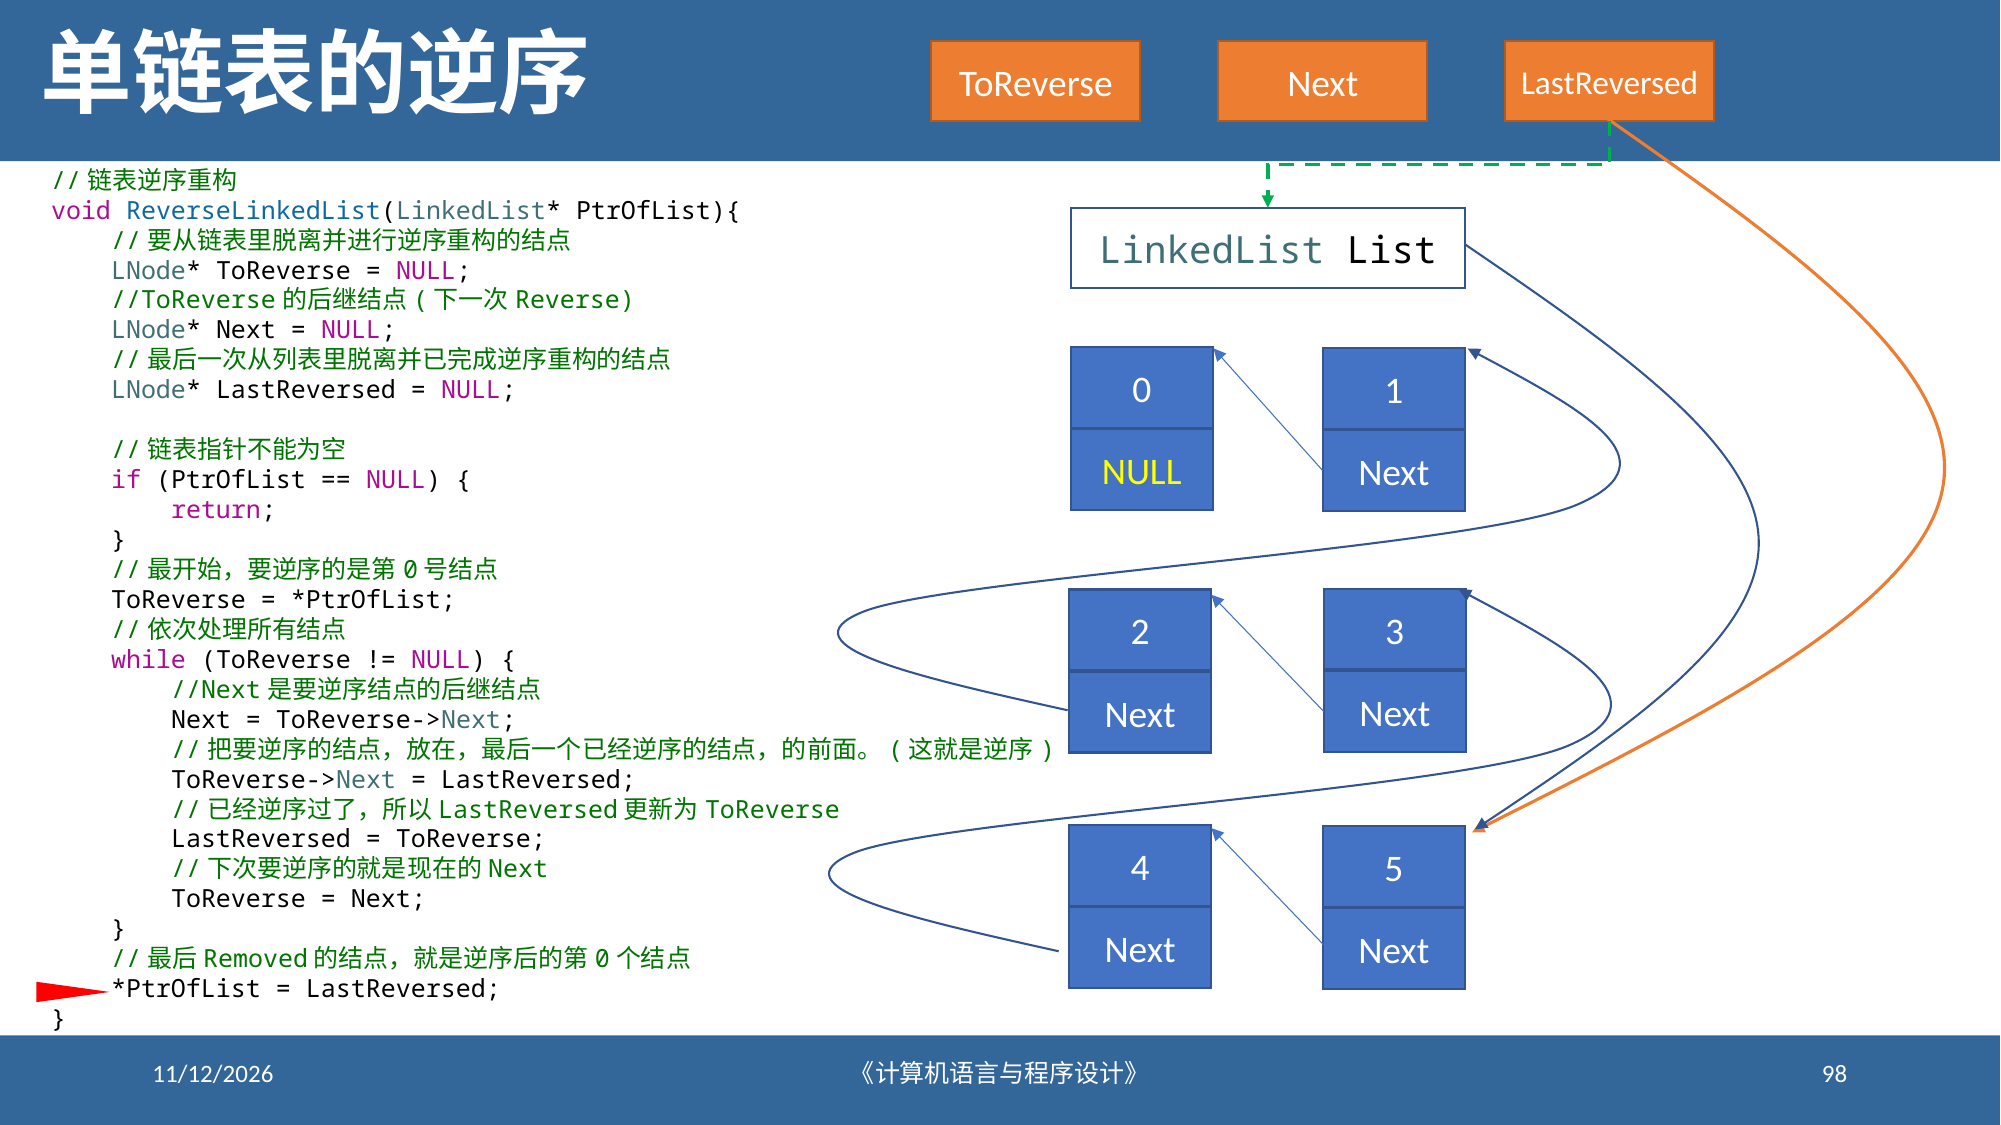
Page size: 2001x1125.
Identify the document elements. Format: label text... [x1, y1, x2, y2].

text_box [1487, 116, 1947, 826]
text_box [1157, 589, 1473, 825]
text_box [1322, 347, 1465, 512]
text_box Next [1217, 40, 1395, 122]
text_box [1323, 588, 1466, 752]
title 单链表的逆序 [1482, 0, 1957, 154]
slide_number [137, 1042, 588, 1103]
footer 《计算机语言与程序设计》 [662, 1042, 1338, 1103]
title 单链表的逆序 [25, 0, 1395, 154]
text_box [1211, 594, 1324, 712]
text_box [1157, 349, 1469, 589]
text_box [1213, 348, 1323, 471]
slide_number 98 [1412, 1042, 1863, 1103]
text_box ToReverse [930, 40, 1141, 122]
text_box LinkedList List [1157, 207, 1395, 289]
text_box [1070, 347, 1213, 511]
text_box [1068, 825, 1212, 989]
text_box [1068, 589, 1212, 753]
text_box //链表逆序重构 void ReverseLinkedList(LinkedList* PtrOfList){ //要从链表里脱离并进行逆序重构的结点 LNode* ToReverse = NULL; //ToReverse的后继结点(下一次Reverse) LNode* Next = NULL; //最后一次从列表里脱离并已完成逆序重构的结点 LNode* LastReversed = NULL; //链表指针不能为空 if (PtrOfList == NULL) { return; } //最开始，要逆序的是第0号结点 ToReverse = *PtrOfList; //依次处理所有结点 while (ToReverse != NULL) { //Next是要逆序结点的后继结点 Next = ToReverse->Next; //把要逆序的结点，放在，最后一个已经逆序的结点，的前面。(这就是逆序) ToReverse->Next = LastReversed; //已经逆序过了，所以LastReversed更新为ToReverse LastReversed = ToReverse; //下次要逆序的就是现在的Next ToReverse = Next; } //最后Removed的结点，就是逆序后的第0个结点 *PtrOfList = LastReversed; } [36, 156, 1157, 1040]
text_box [1472, 821, 1486, 833]
text_box [1466, 254, 1760, 830]
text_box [1211, 828, 1324, 945]
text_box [1322, 825, 1465, 989]
text_box LastReversed [1504, 40, 1715, 122]
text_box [1395, 0, 1482, 336]
